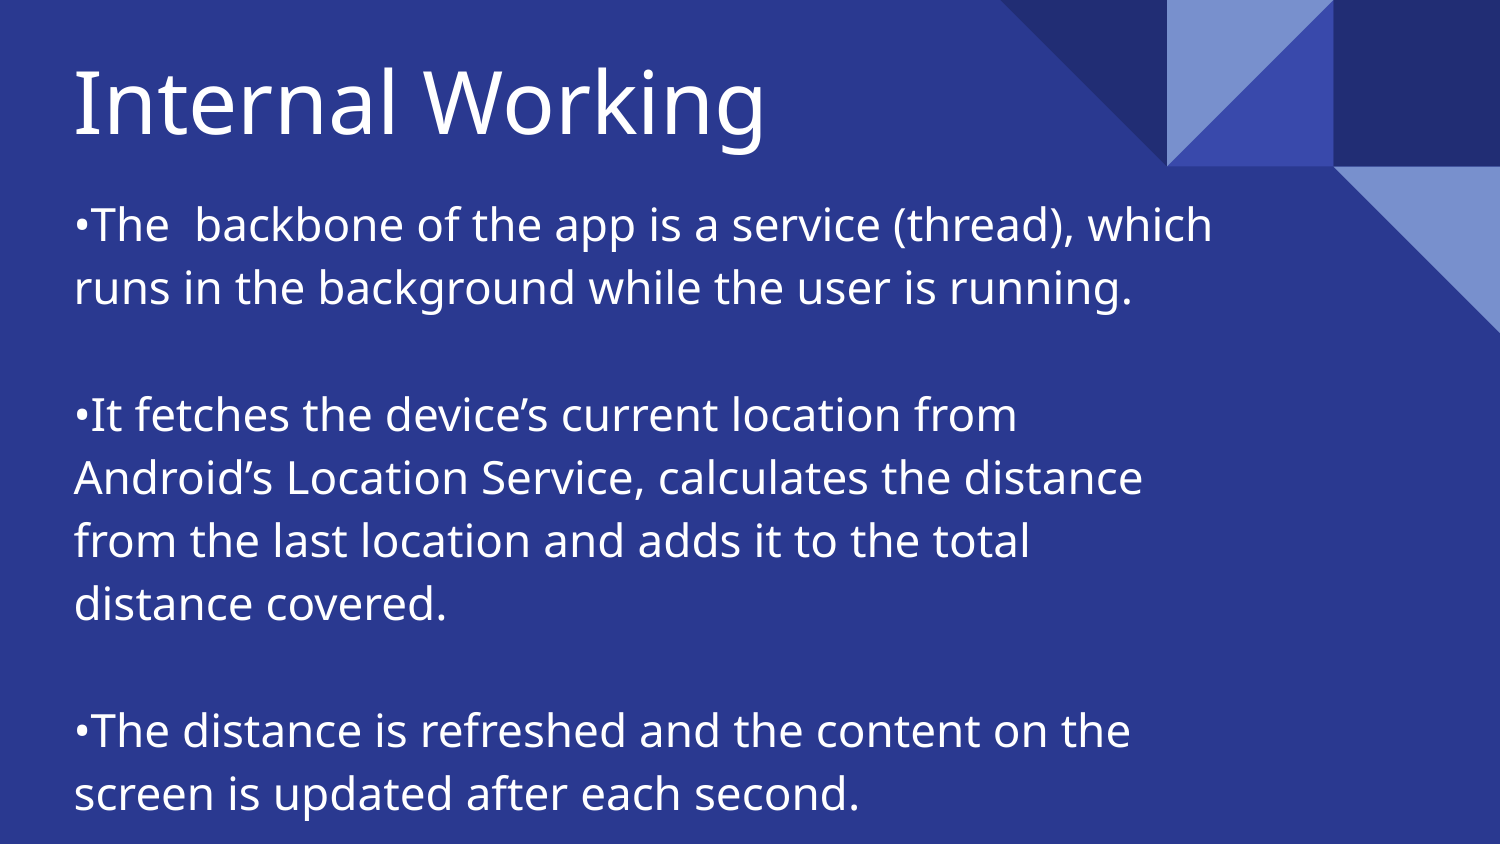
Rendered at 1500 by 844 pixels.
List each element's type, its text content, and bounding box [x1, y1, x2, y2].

title Internal Working [58, 47, 1288, 152]
text_box •The backbone of the app is a service (thread), which runs in the background while the user is running. •It fetches the device’s current location from Android’s Location Service, calculates the distance from the last location and adds it to the total distance covered. •The distance is refreshed and the content on the screen is updated after each second. [58, 172, 1231, 761]
